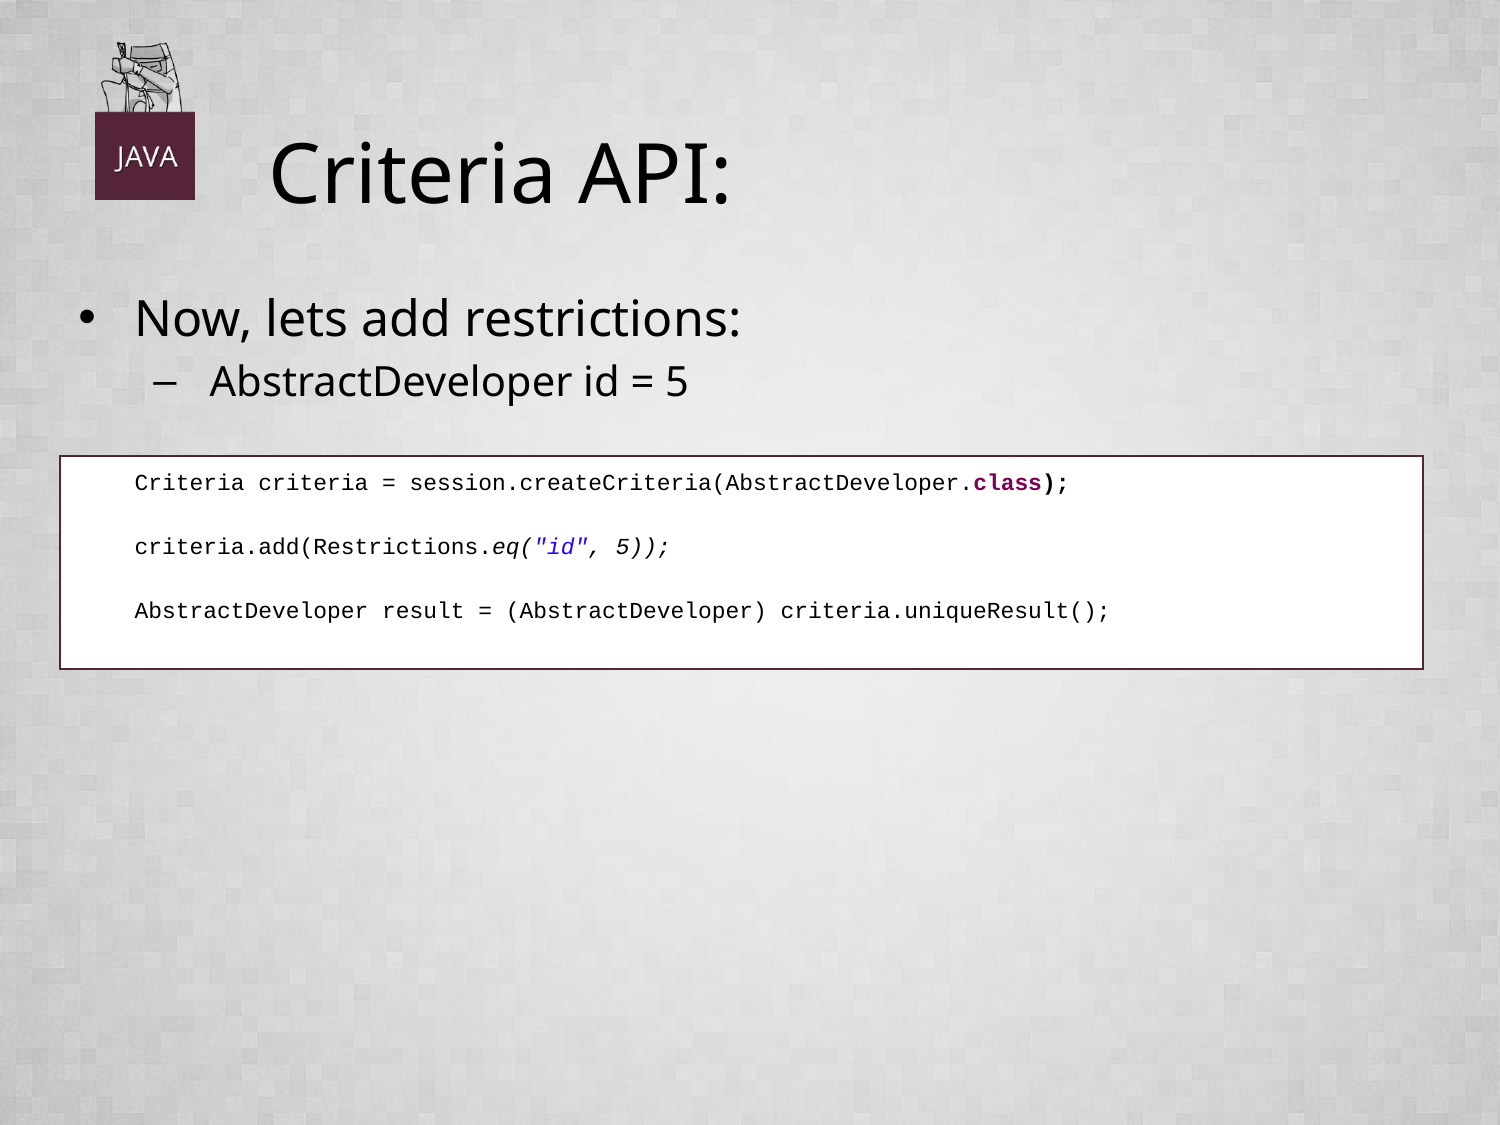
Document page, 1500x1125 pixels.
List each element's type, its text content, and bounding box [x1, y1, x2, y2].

text_box [1398, 456, 1424, 669]
picture [0, 0, 1500, 1125]
text_box Now, lets add restrictions: AbstractDeveloper id = 5 Criteria criteria = session.createCriteria(AbstractDeveloper.class); criteria.add(Restrictions.eq("id", 5)); AbstractDeveloper result = (AbstractDeveloper) criteria.uniqueResult(); [63, 278, 1398, 704]
title Criteria API: [253, 75, 1500, 265]
